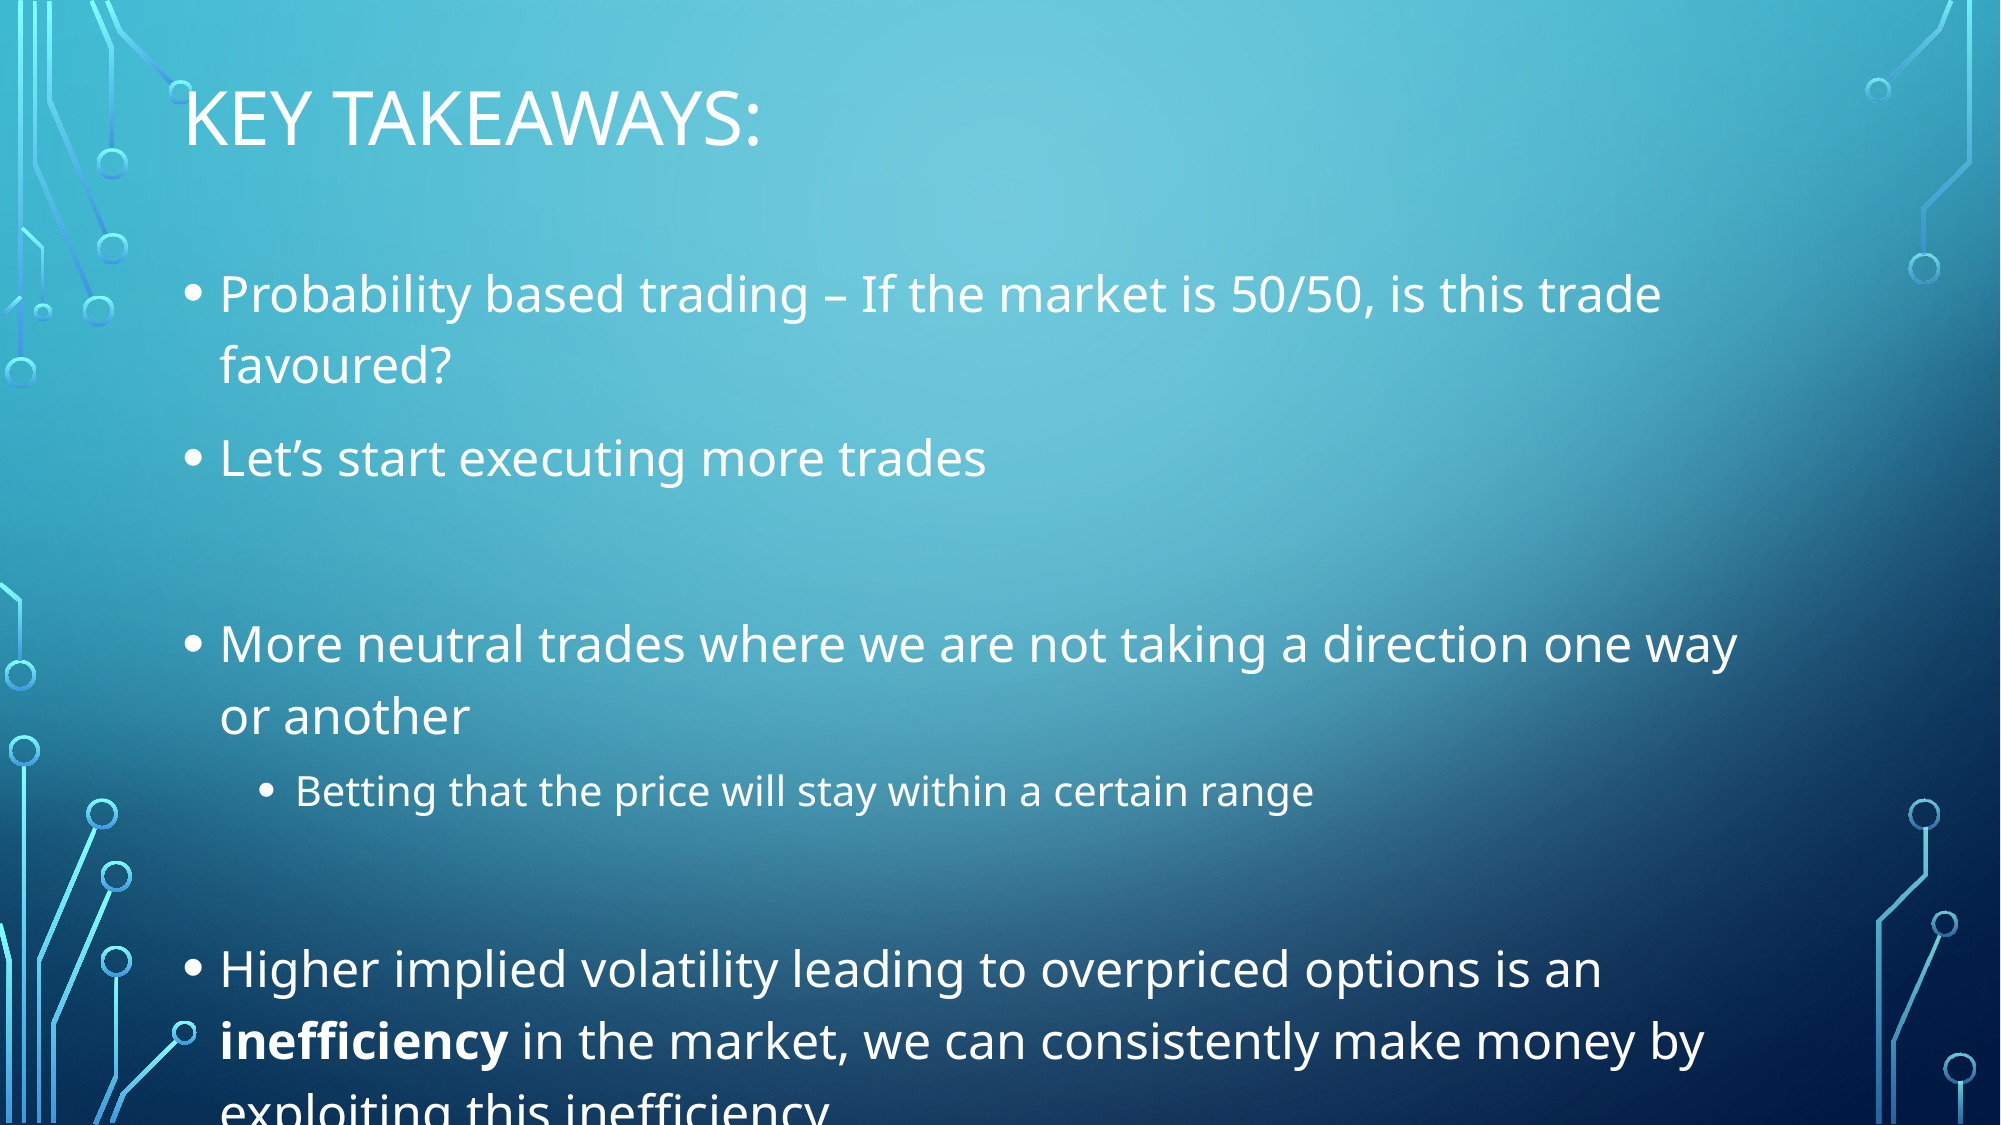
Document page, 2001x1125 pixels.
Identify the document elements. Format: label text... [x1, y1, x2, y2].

title Key Takeaways: [167, 0, 1793, 242]
list Probability based trading – If the market is 50/50, is this trade favoured? Let’s start executing more trades More neutral trades where we are not taking a direction one way or another Betting that the price will stay within a certain range Higher implied volatility leading to overpriced options is an inefficiency in the market, we can consistently make money by exploiting this inefficiency [167, 242, 1793, 1095]
